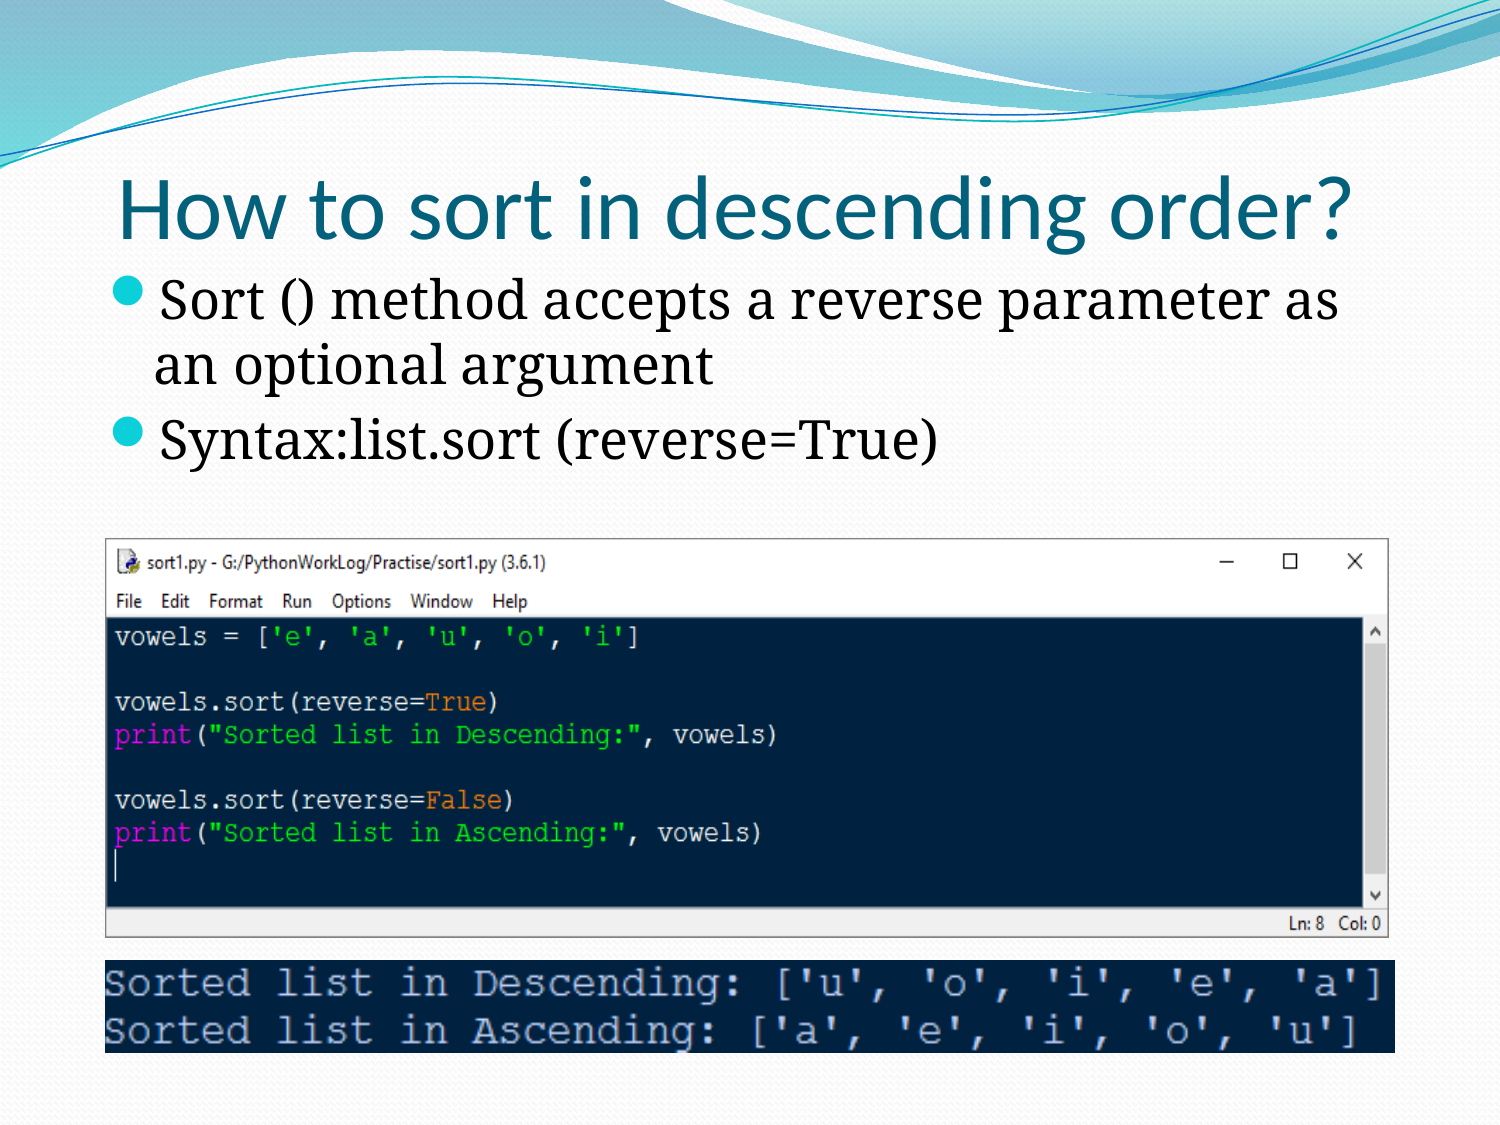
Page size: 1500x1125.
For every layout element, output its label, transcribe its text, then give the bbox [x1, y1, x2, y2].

list Sort () method accepts a reverse parameter as an optional argument Syntax:list.sort (reverse=True) [93, 257, 1425, 528]
picture [105, 960, 1395, 1053]
title How to sort in descending order? [117, 115, 1425, 257]
picture [105, 538, 1389, 938]
